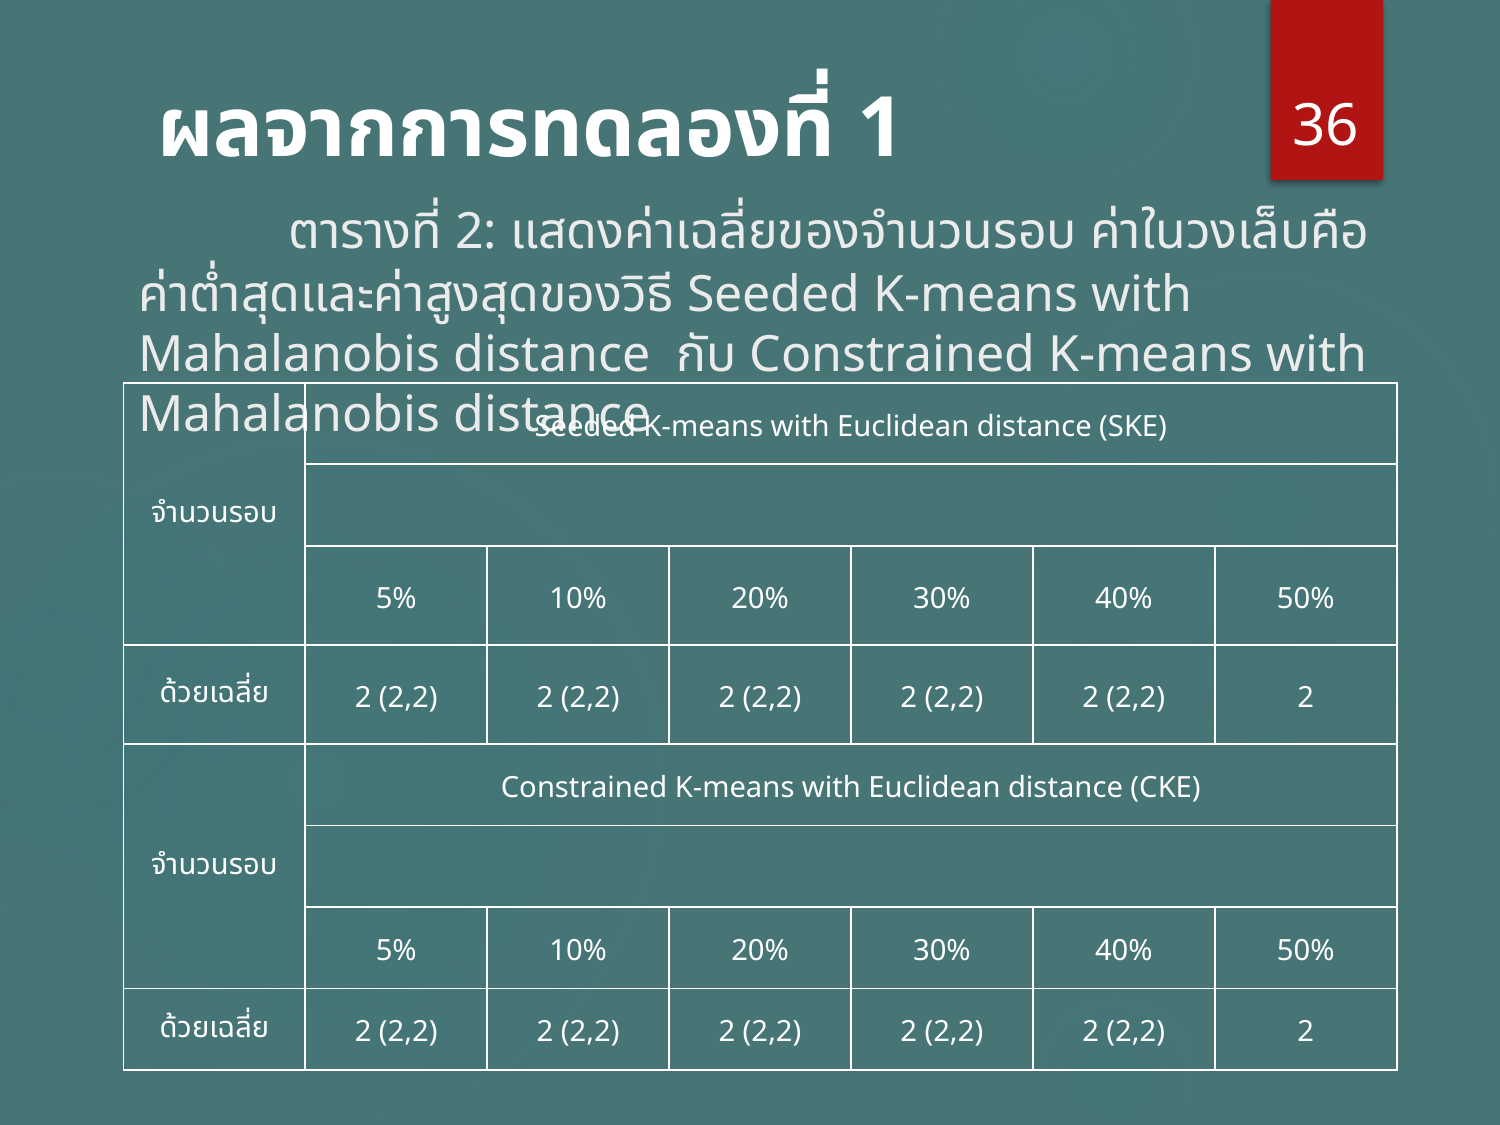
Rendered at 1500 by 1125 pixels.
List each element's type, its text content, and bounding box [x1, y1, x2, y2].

text_box ตารางที่ 2: แสดงค่าเฉลี่ยของจำนวนรอบ ค่าในวงเล็บคือค่าต่ำสุดและค่าสูงสุดของวิธี Seeded K-means with Mahalanobis distance กับ Constrained K-means with Mahalanobis distance [123, 174, 1408, 972]
title ผลจากการทดลองที่ 1 [142, 65, 1272, 174]
slide_number 36 [1273, 48, 1378, 175]
